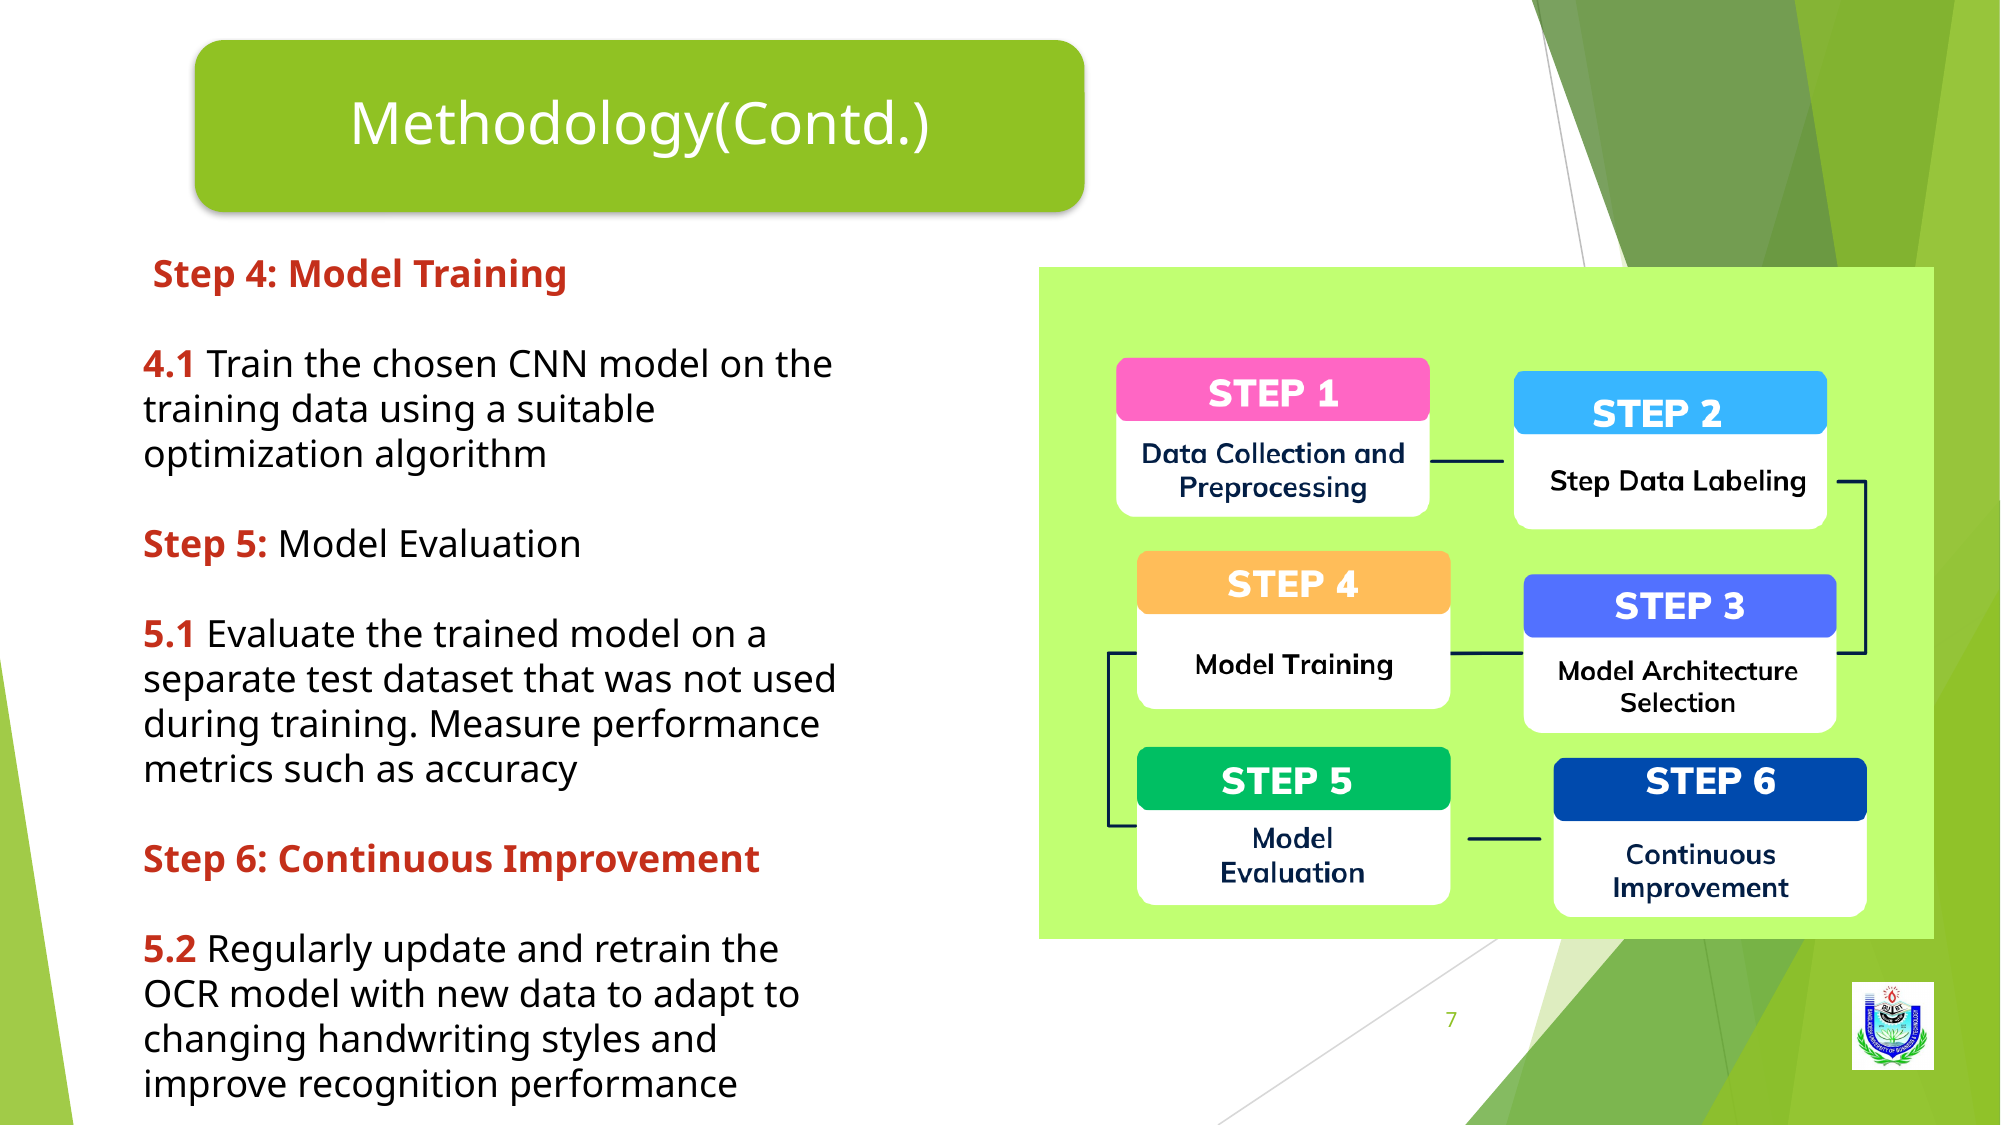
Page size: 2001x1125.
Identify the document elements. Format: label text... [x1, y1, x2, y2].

text_box Step 4: Model Training 4.1 Train the chosen CNN model on the training data using a suitable optimization algorithm Step 5: Model Evaluation 5.1 Evaluate the trained model on a separate test dataset that was not used during training. Measure performance metrics such as accuracy Step 6: Continuous Improvement 5.2 Regularly update and retrain the OCR model with new data to adapt to changing handwriting styles and improve recognition performance [128, 242, 866, 1125]
slide_number ‹#› [1360, 991, 1473, 1051]
picture [1038, 267, 1935, 940]
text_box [194, 39, 1085, 213]
picture [1851, 982, 1935, 1070]
